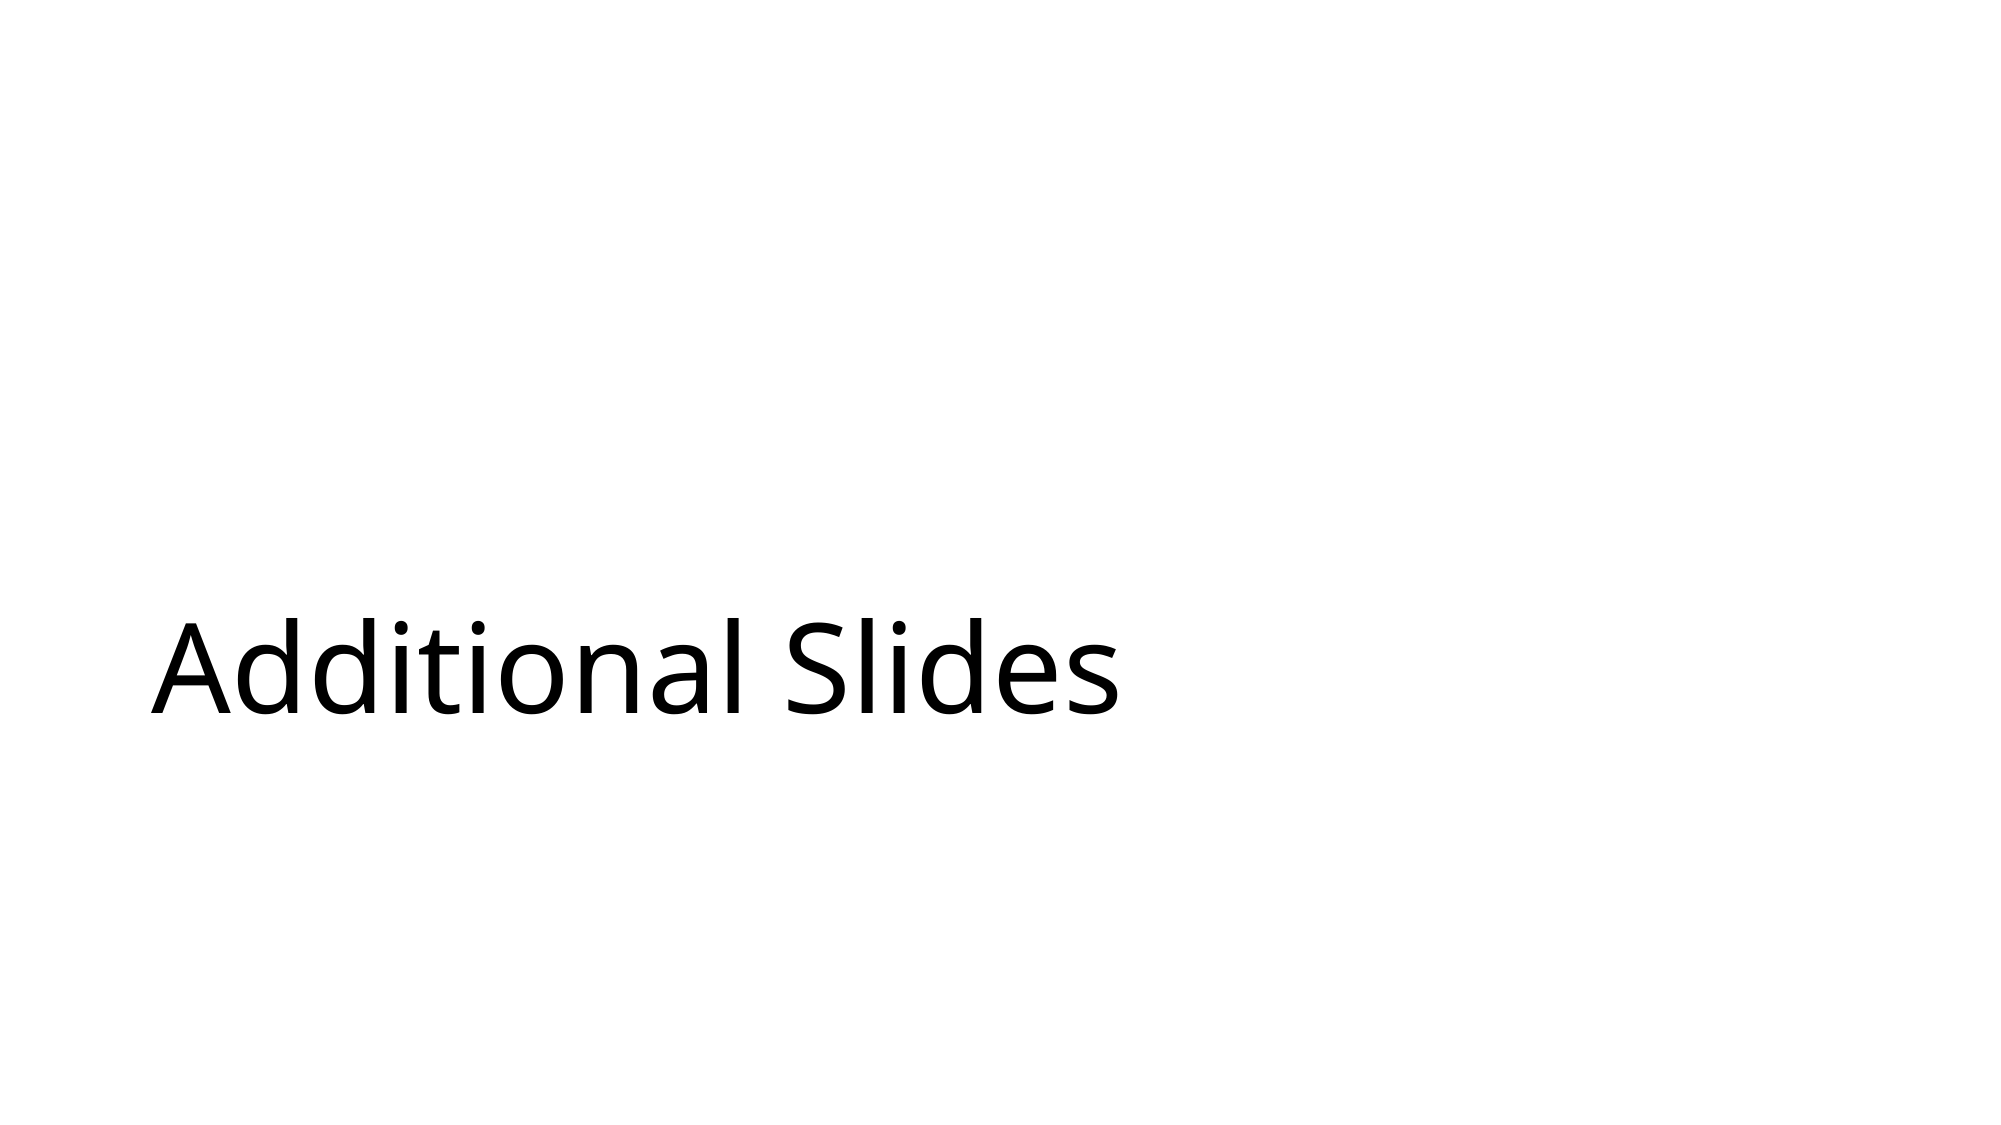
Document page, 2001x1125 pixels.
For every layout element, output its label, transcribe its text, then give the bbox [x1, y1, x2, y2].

title Additional Slides [136, 280, 1862, 749]
